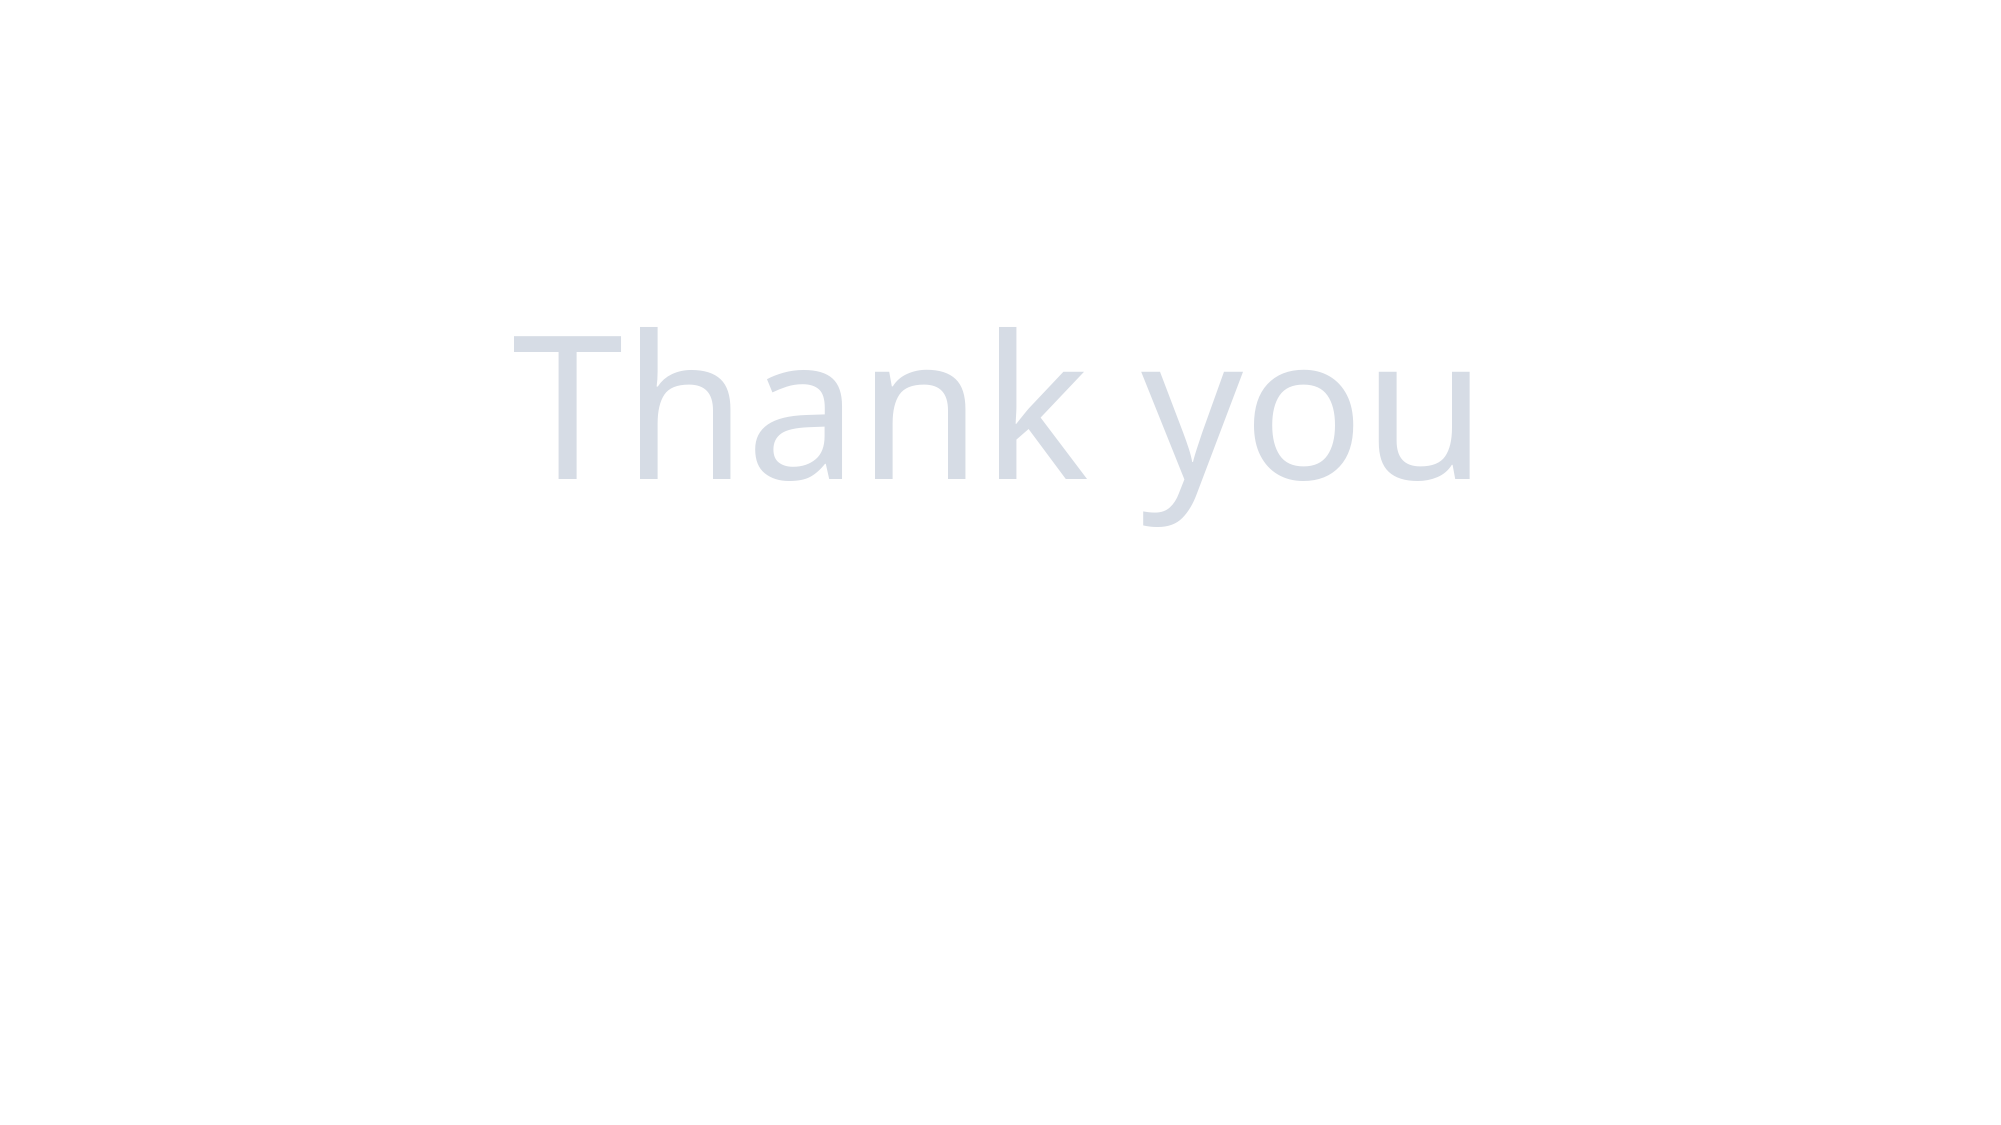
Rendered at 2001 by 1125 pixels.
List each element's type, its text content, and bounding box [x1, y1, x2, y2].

list Thank you [137, 299, 1863, 1014]
